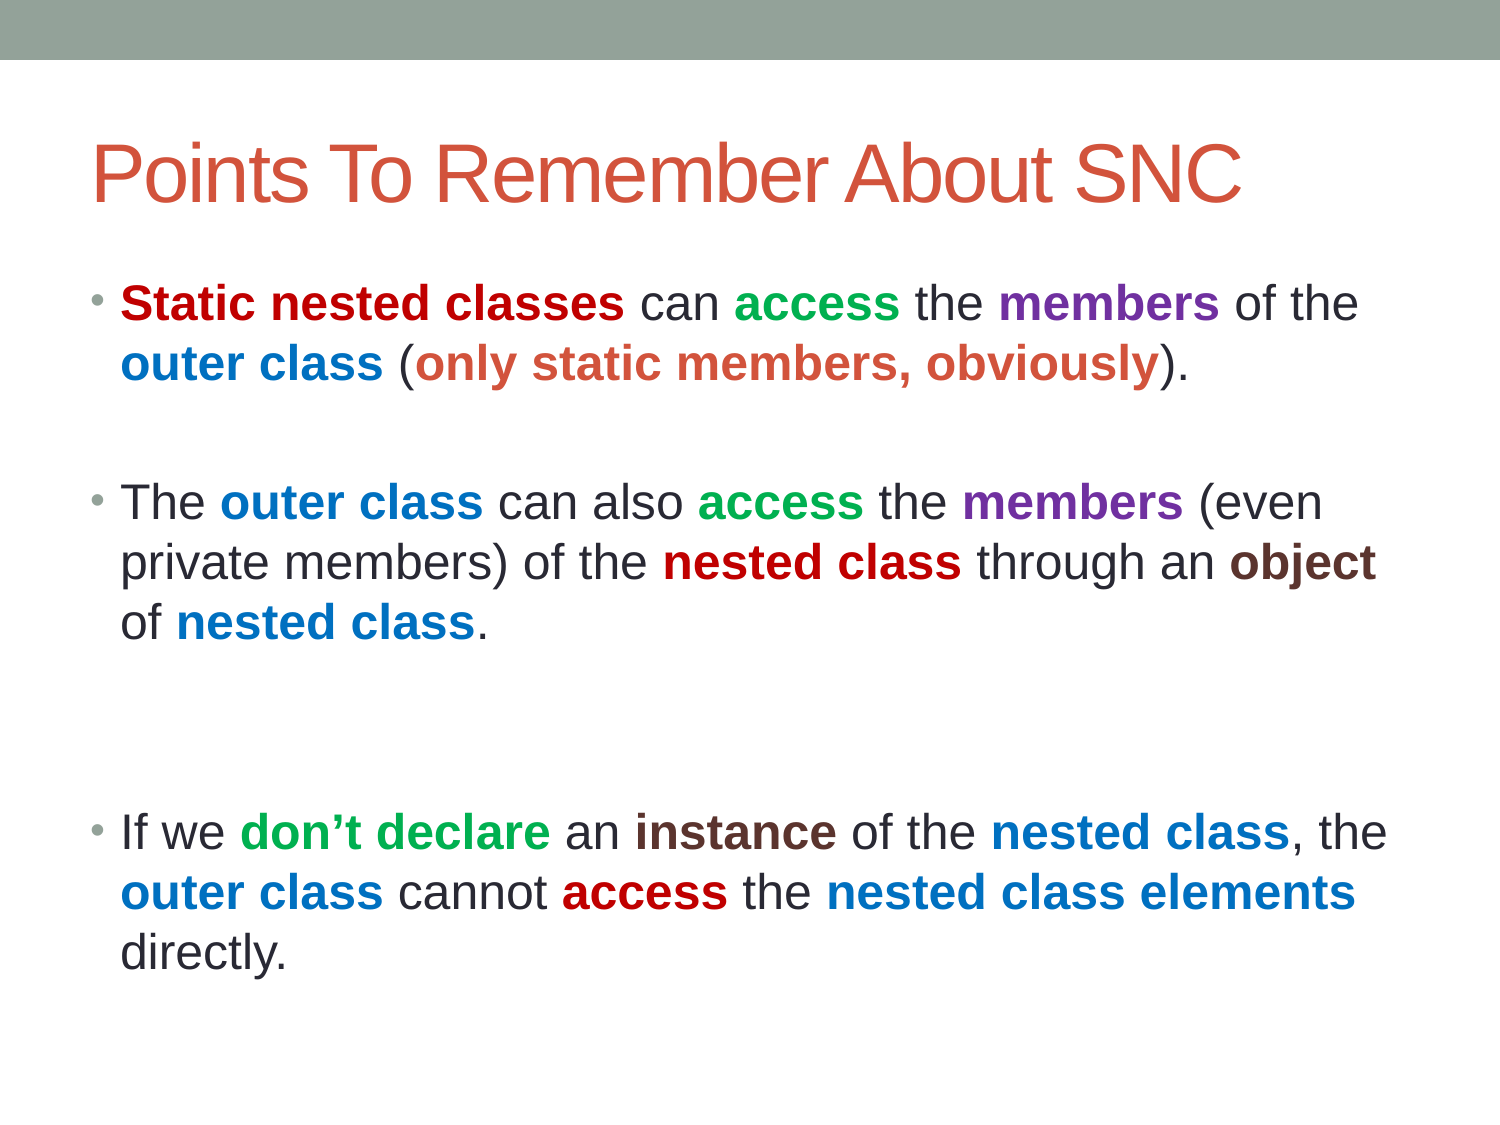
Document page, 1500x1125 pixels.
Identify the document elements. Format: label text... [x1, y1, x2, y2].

title Points To Remember About SNC [75, 87, 1425, 250]
list Static nested classes can access the members of the outer class (only static members, obviously). The outer class can also access the members (even private members) of the nested class through an object of nested class. If we don’t declare an instance of the nested class, the outer class cannot access the nested class elements directly. [75, 262, 1425, 1063]
